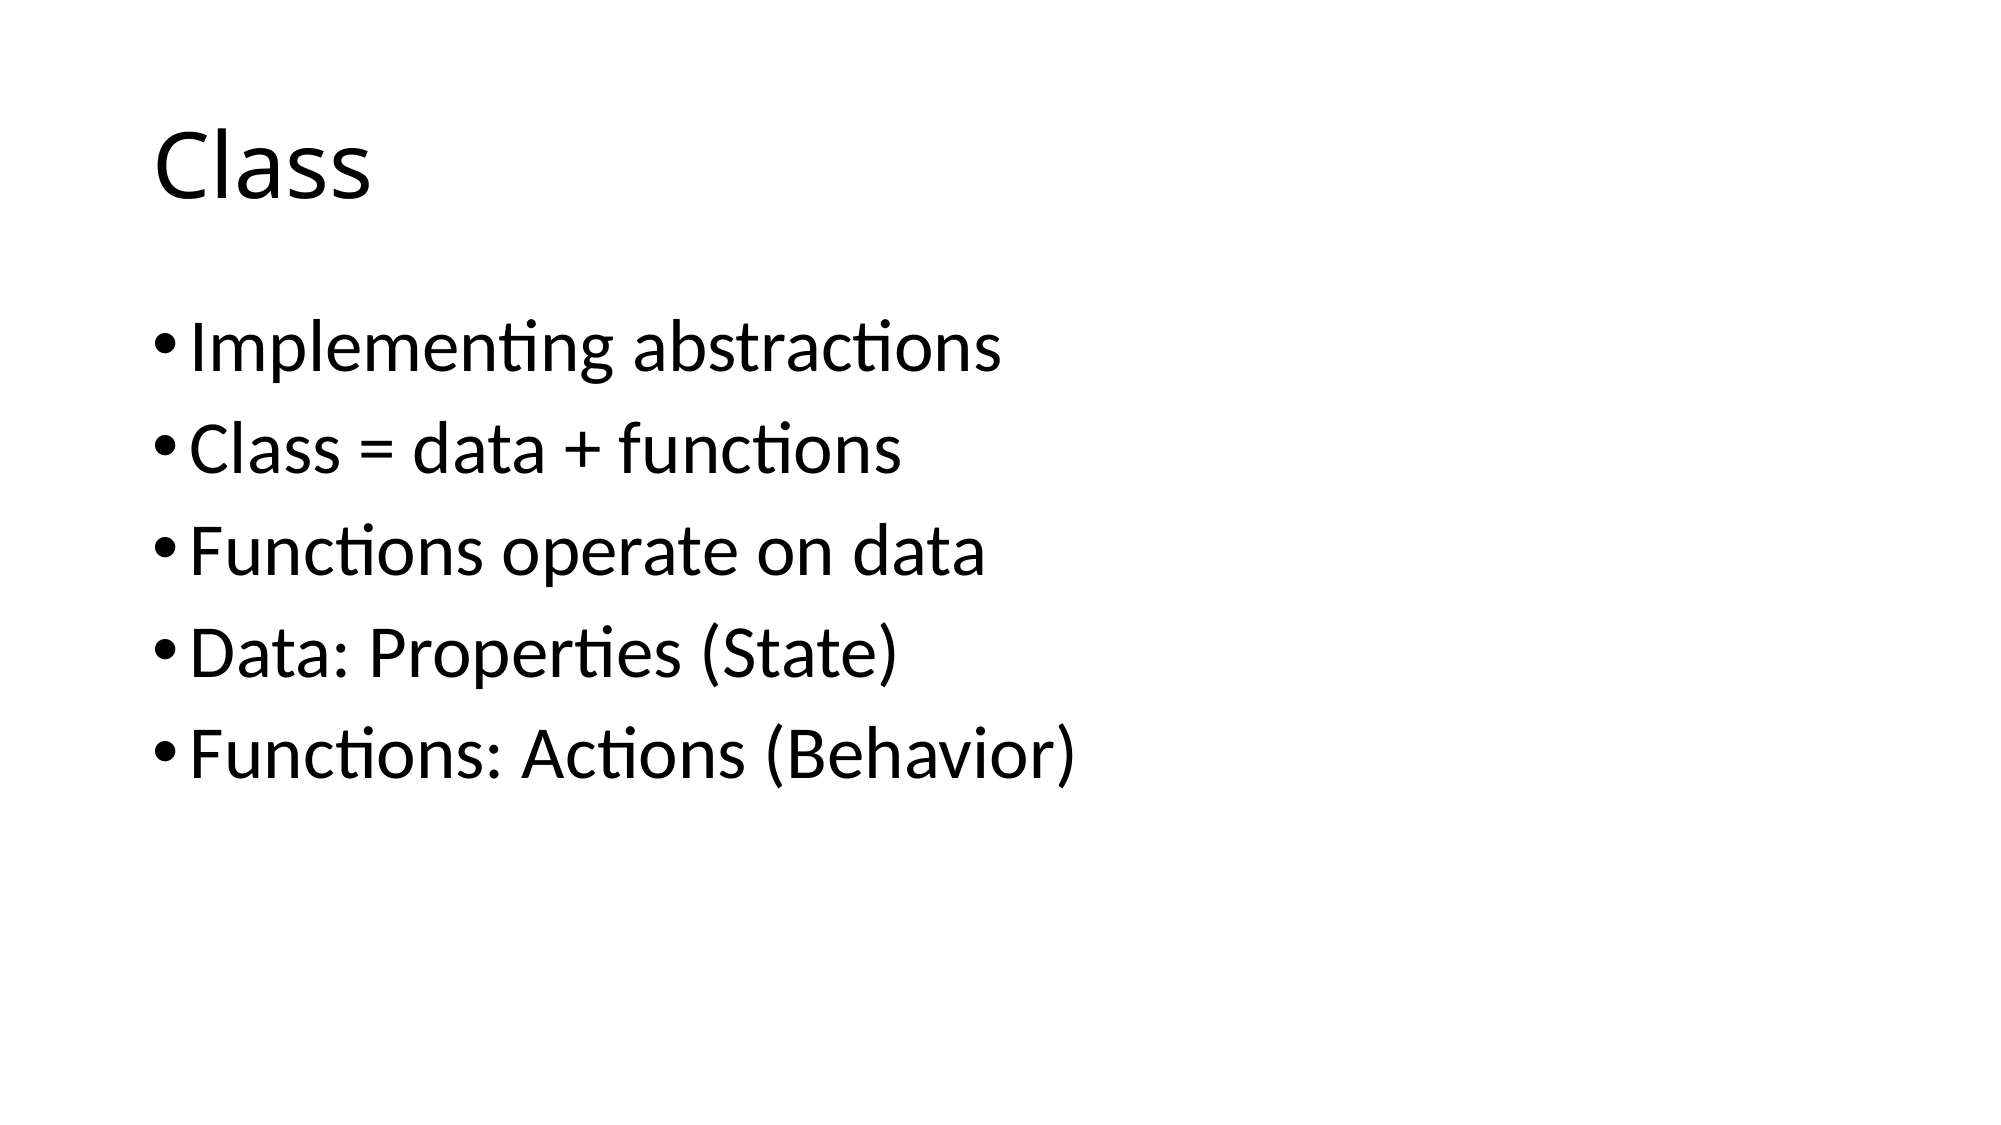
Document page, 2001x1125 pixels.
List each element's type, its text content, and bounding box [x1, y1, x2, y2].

list Implementing abstractions Class = data + functions Functions operate on data Data: Properties (State) Functions: Actions (Behavior) [137, 299, 1863, 1014]
title Class [137, 59, 1863, 278]
